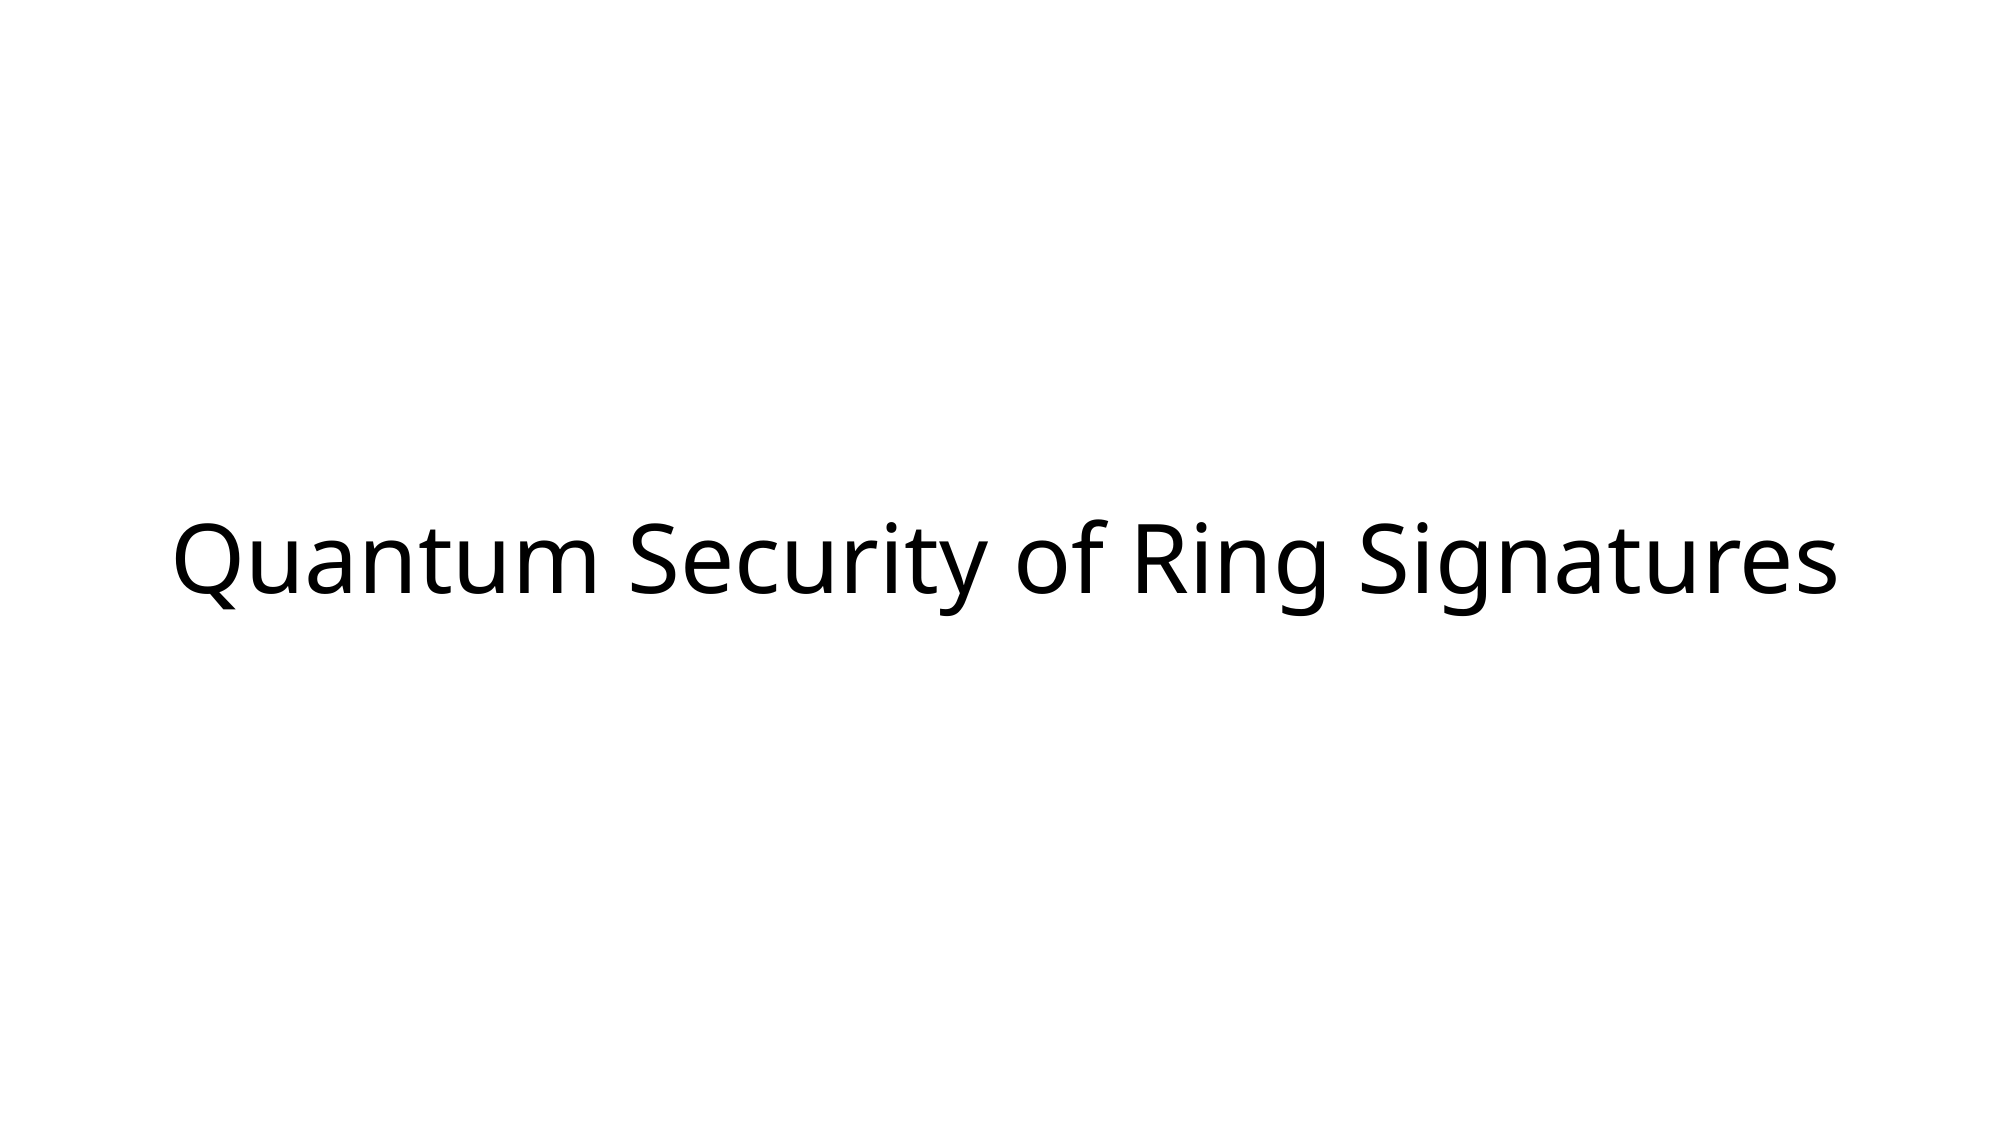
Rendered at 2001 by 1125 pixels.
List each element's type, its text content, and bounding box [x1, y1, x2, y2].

title Quantum Security of Ring Signatures [155, 453, 1890, 672]
